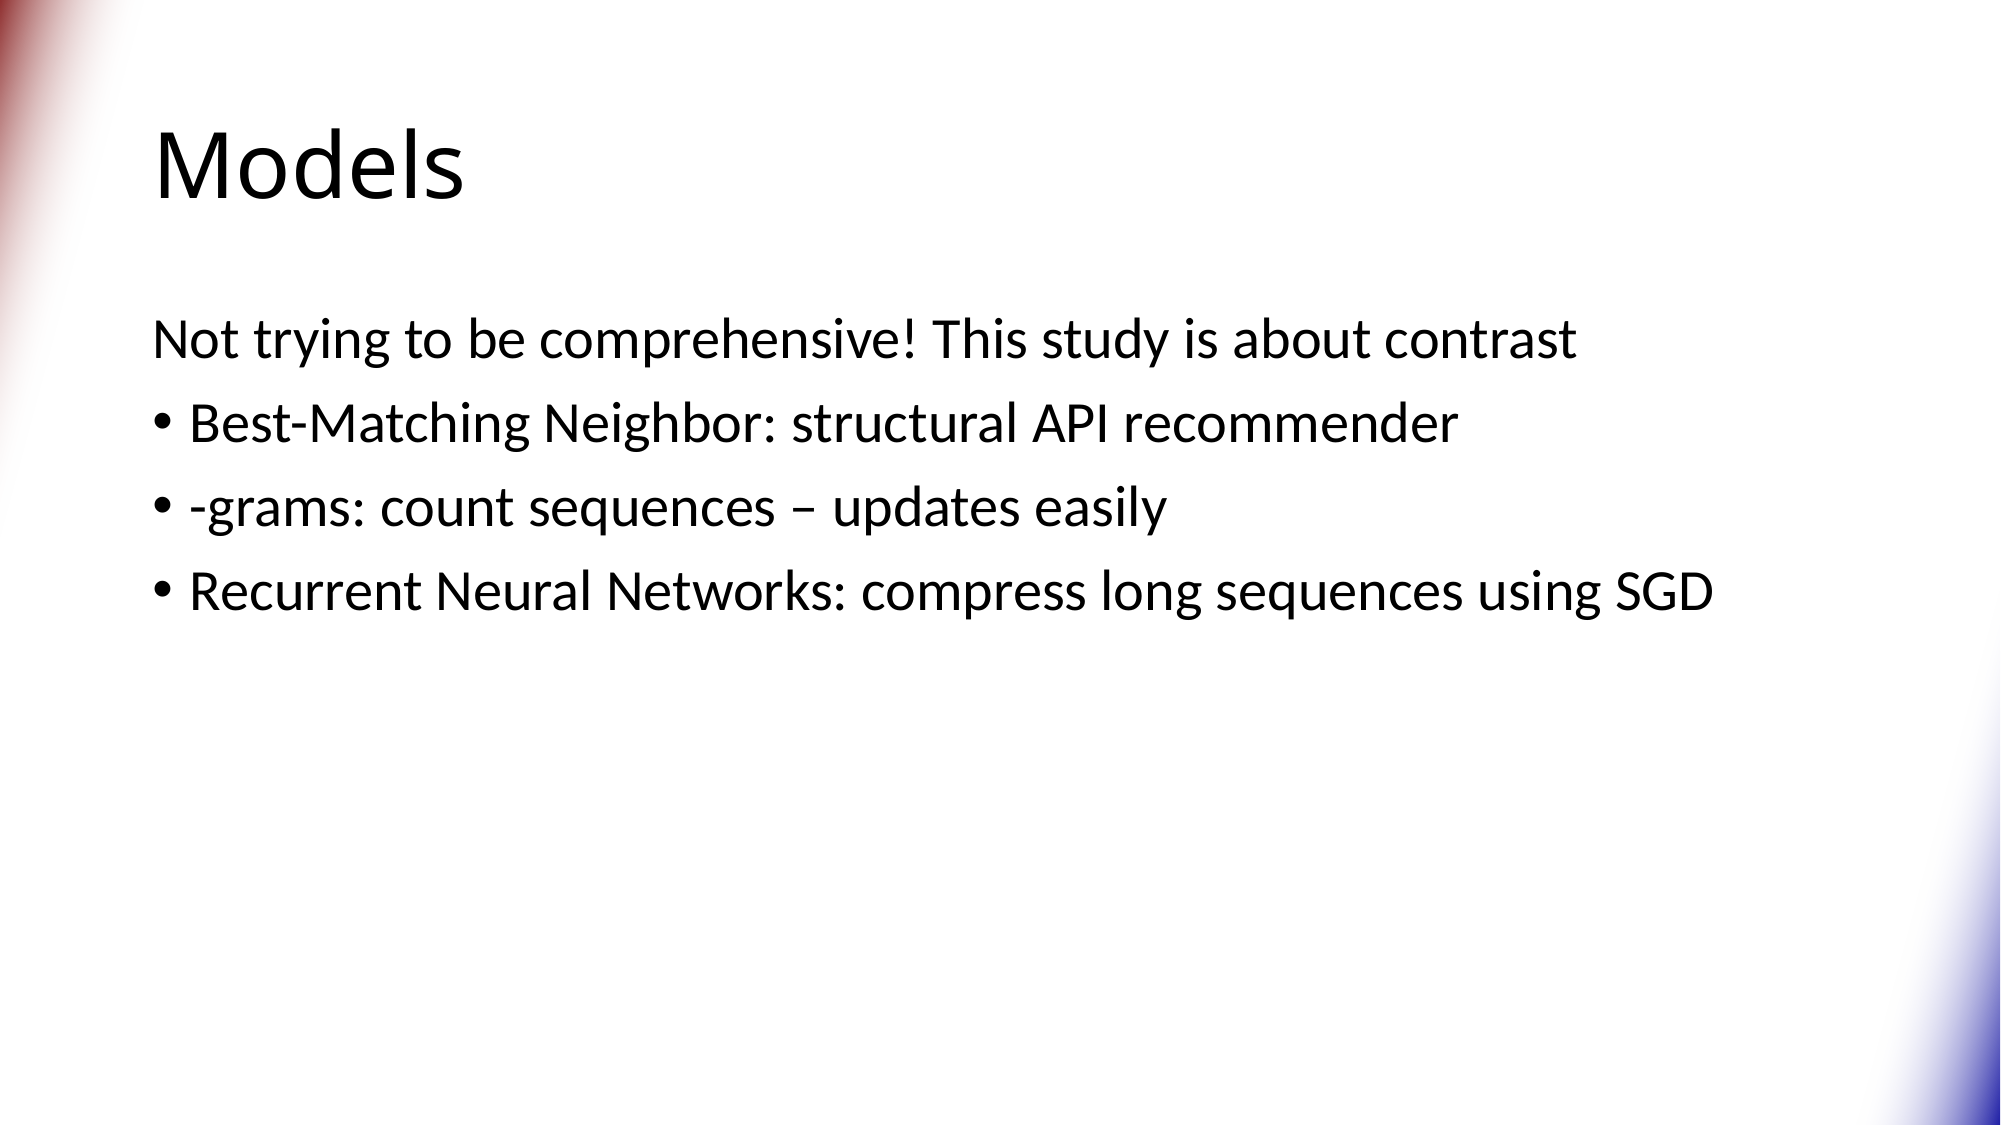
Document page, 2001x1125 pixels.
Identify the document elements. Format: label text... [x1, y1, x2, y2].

title Models [137, 59, 1863, 278]
